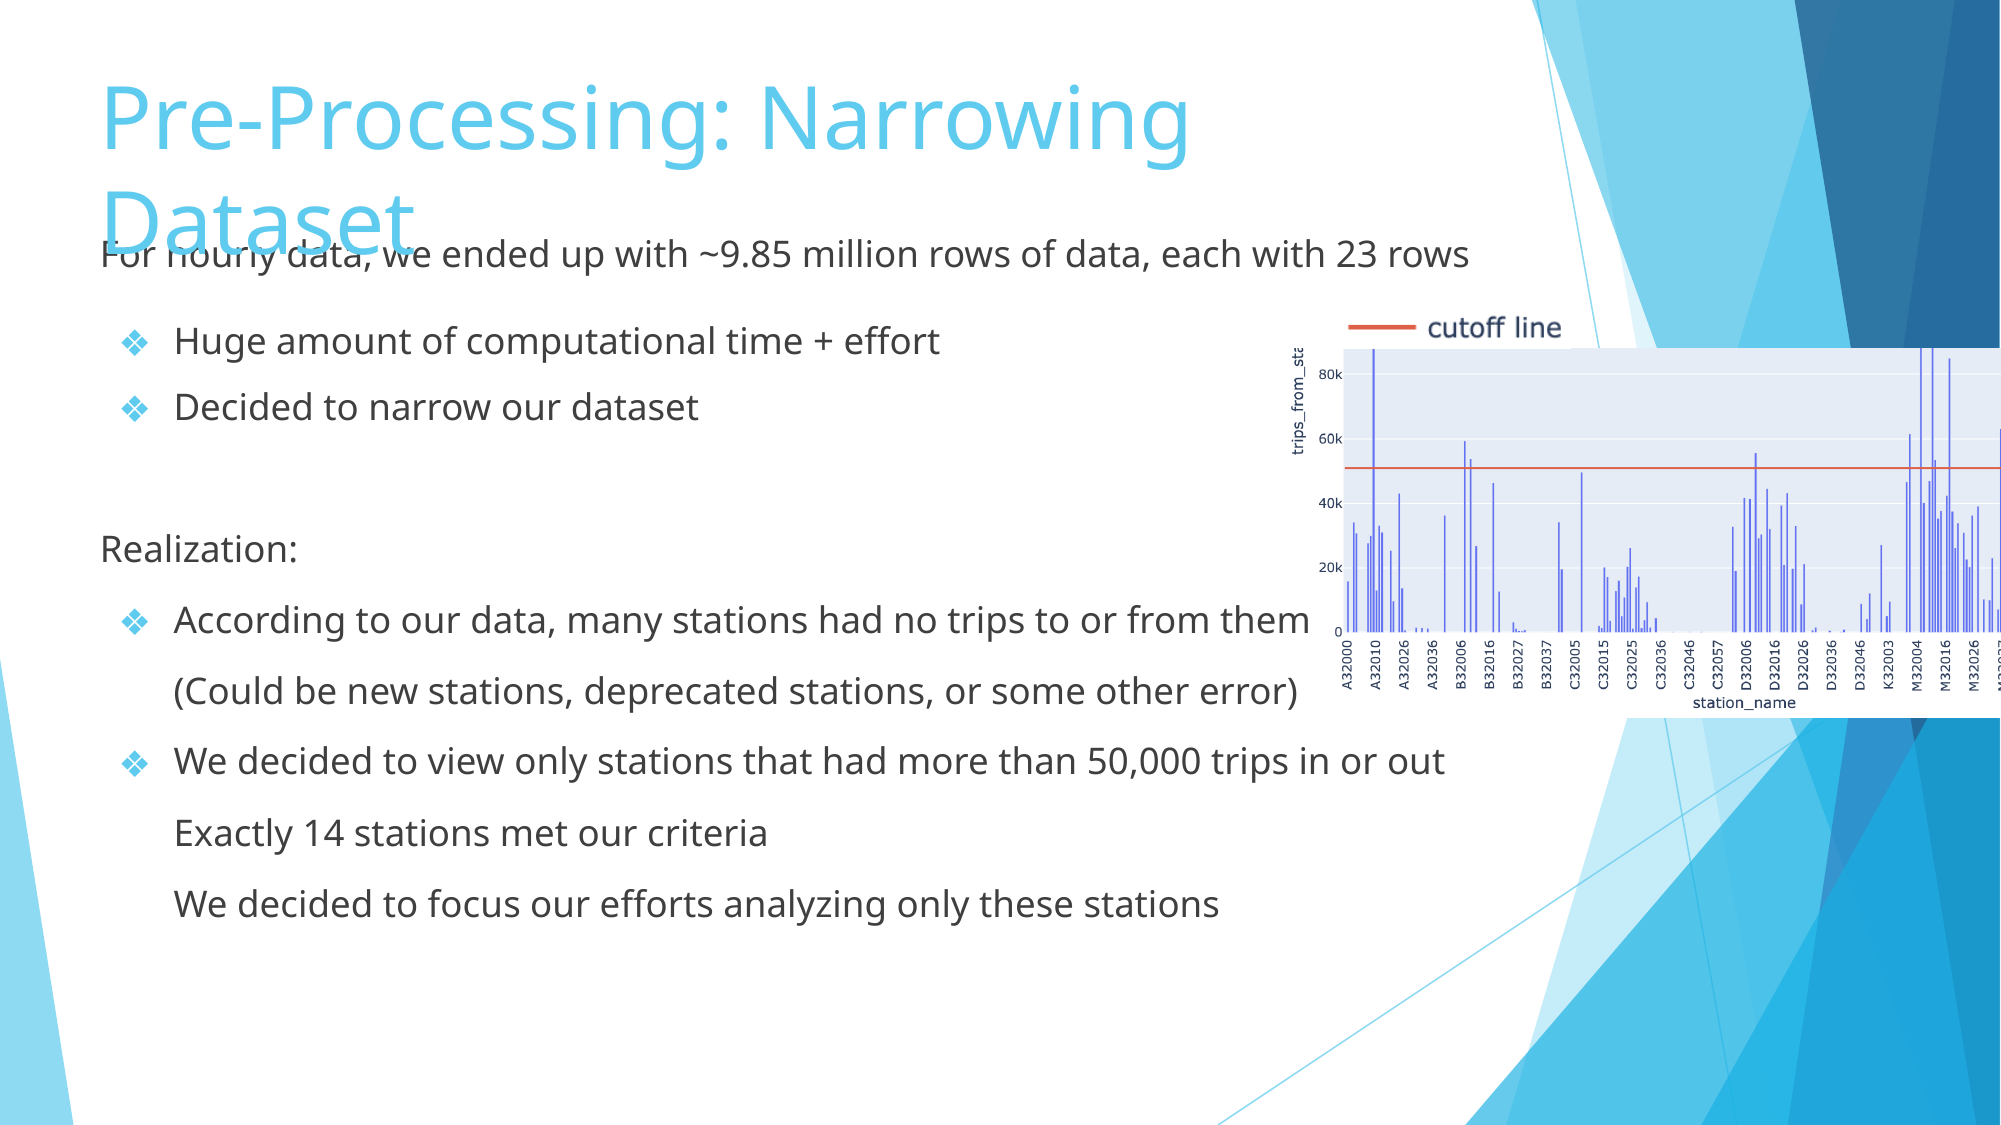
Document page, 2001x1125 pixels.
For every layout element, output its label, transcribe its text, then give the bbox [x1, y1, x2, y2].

picture [1280, 300, 2001, 718]
title Pre-Processing: Narrowing Dataset [85, 54, 1496, 191]
list For hourly data, we ended up with ~9.85 million rows of data, each with 23 rows Huge amount of computational time + effort Decided to narrow our dataset Realization: According to our data, many stations had no trips to or from them (Could be new stations, deprecated stations, or some other error) We decided to view only stations that had more than 50,000 trips in or out Exactly 14 stations met our criteria We decided to focus our efforts analyzing only these stations [85, 216, 1509, 947]
